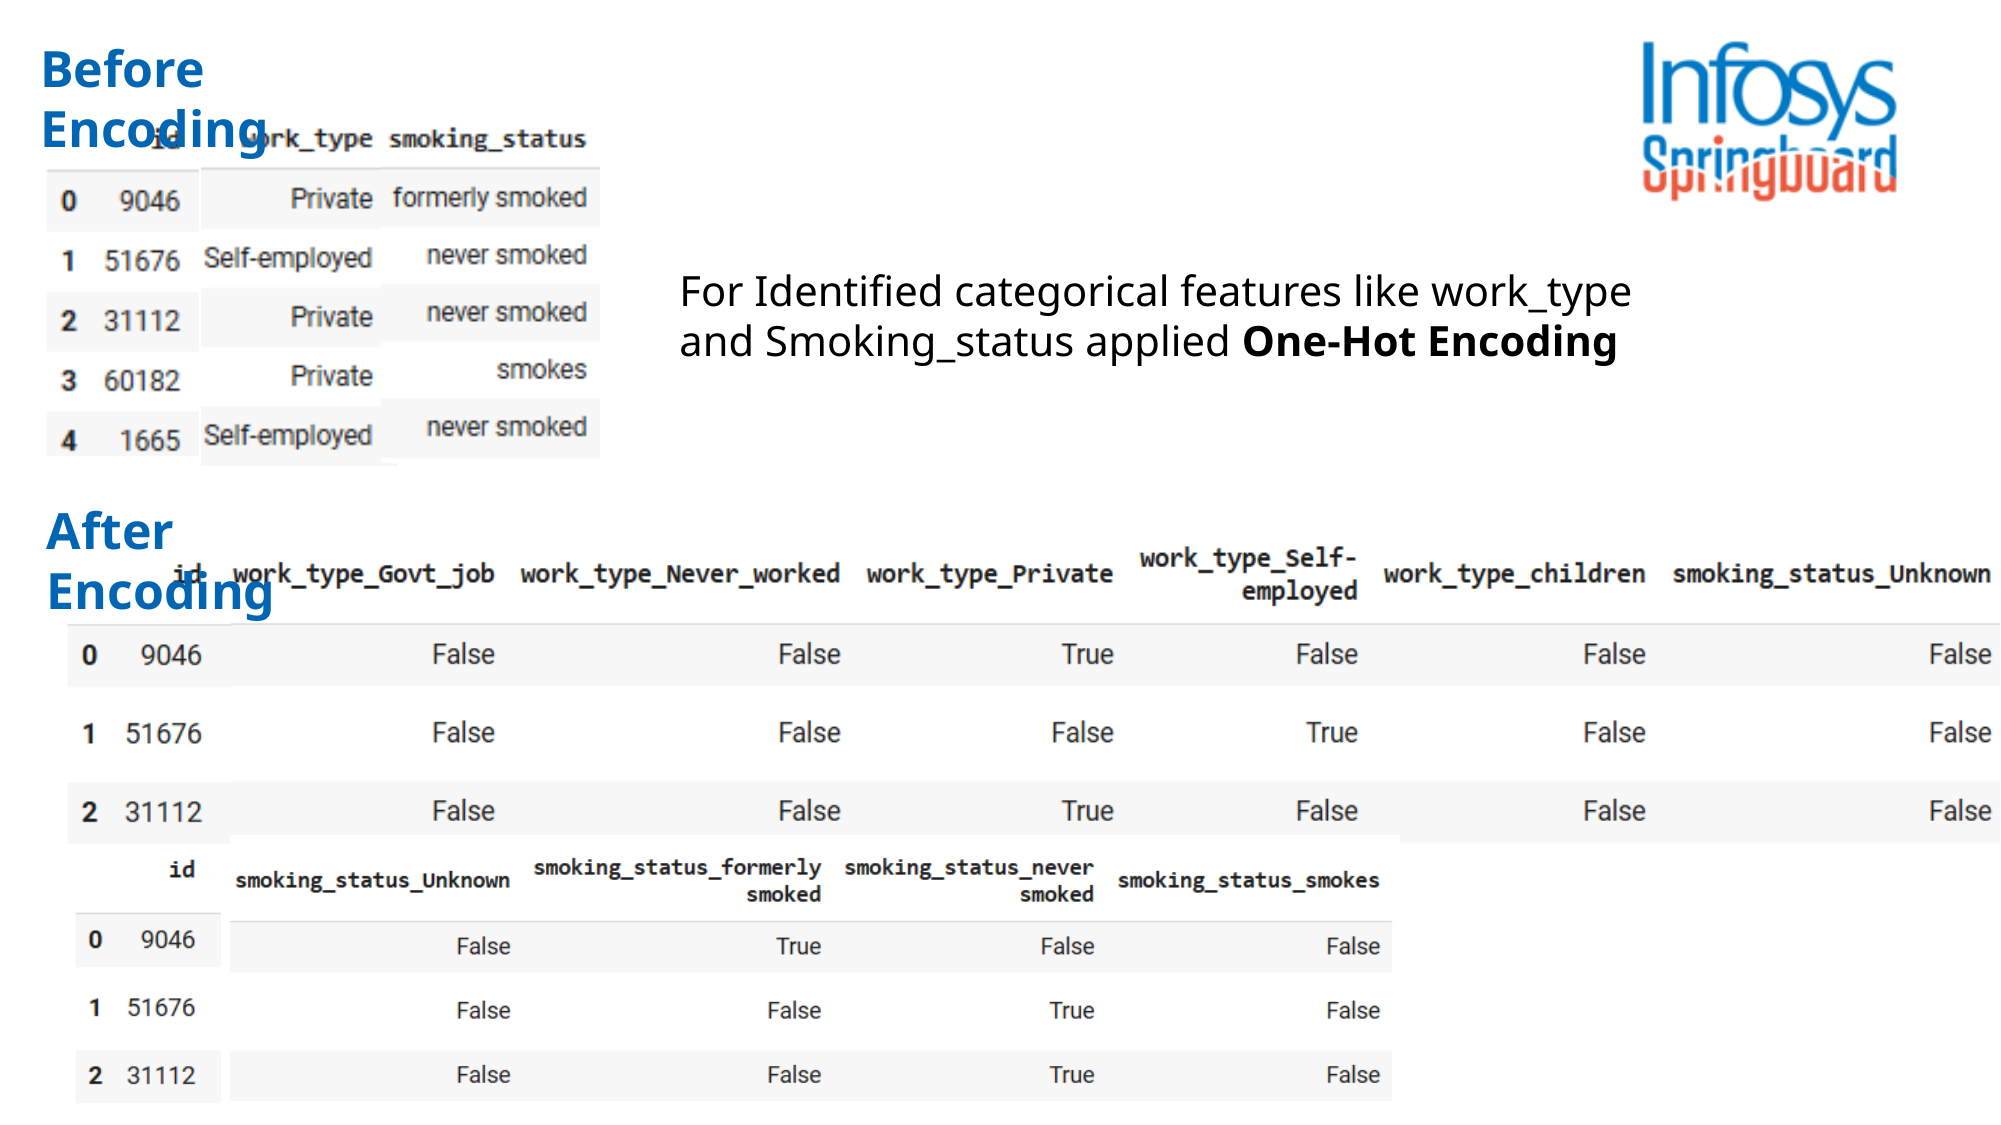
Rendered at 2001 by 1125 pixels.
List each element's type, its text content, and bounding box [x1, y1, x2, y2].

text_box After Encoding [31, 491, 429, 627]
text_box Before Encoding [25, 30, 339, 165]
picture [1558, 0, 1986, 241]
text_box For Identified categorical features like work_type and Smoking_status applied One-Hot Encoding [664, 257, 1649, 417]
picture [52, 542, 2000, 1110]
picture [201, 106, 600, 466]
picture [43, 108, 199, 456]
